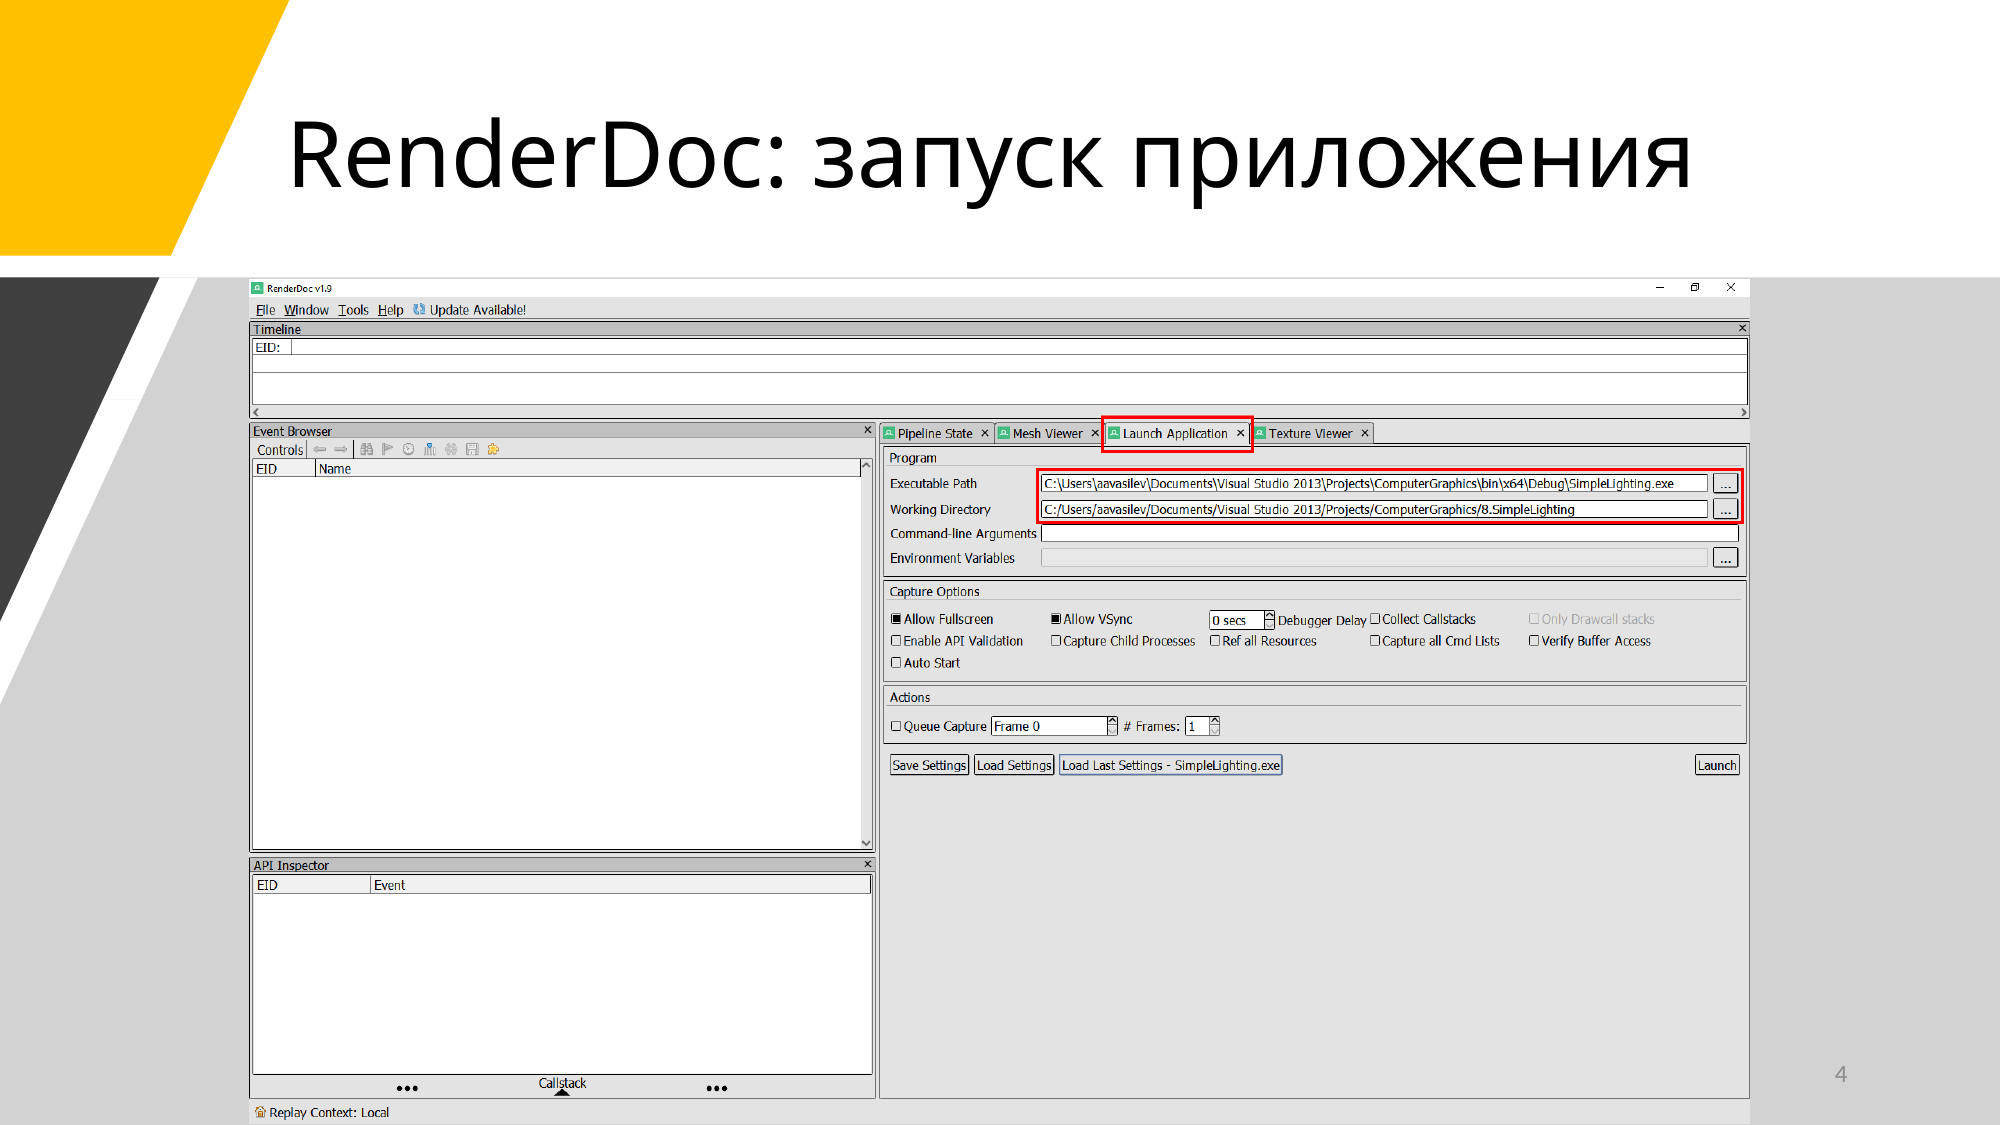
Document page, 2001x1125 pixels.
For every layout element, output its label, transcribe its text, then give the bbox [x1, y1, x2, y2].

slide_number 4 [1750, 1042, 1863, 1103]
text_box [0, 0, 291, 257]
picture [249, 279, 1750, 1124]
text_box [0, 276, 2000, 1125]
title RenderDoc: запуск приложения [271, 60, 1808, 255]
text_box [0, 276, 162, 622]
